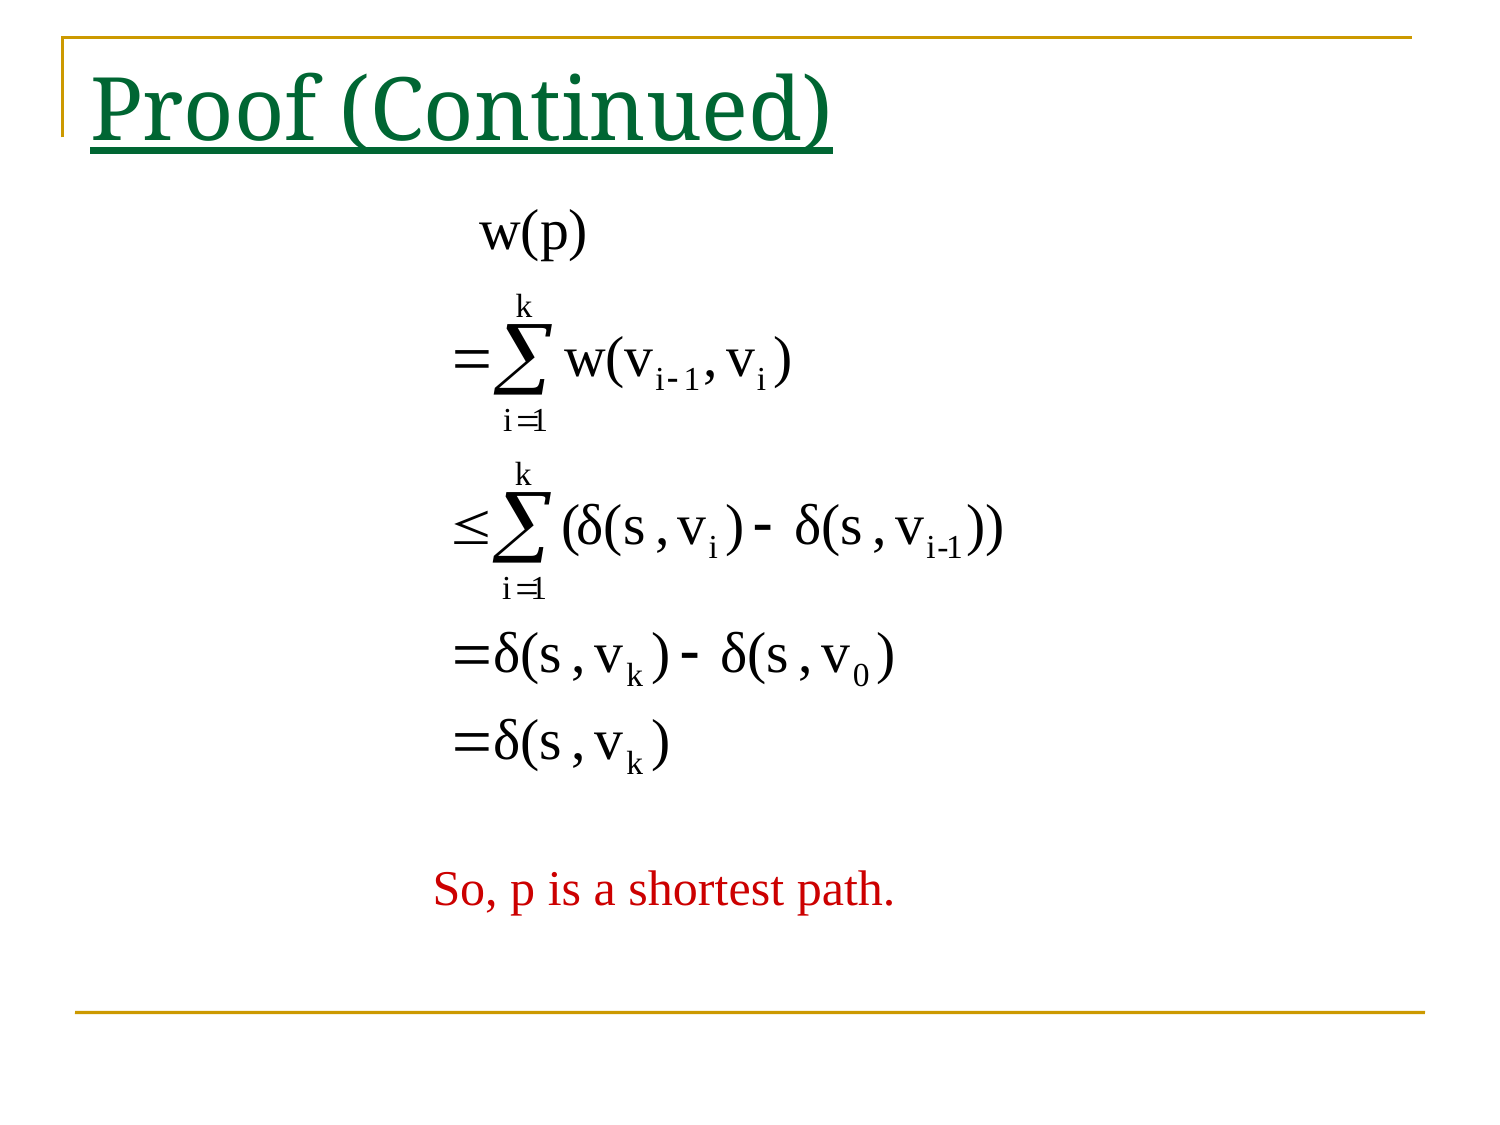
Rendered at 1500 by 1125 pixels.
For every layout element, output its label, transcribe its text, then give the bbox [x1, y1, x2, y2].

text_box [440, 197, 1018, 785]
title Proof (Continued) [74, 45, 1426, 233]
text_box So, p is a shortest path. [417, 848, 911, 924]
